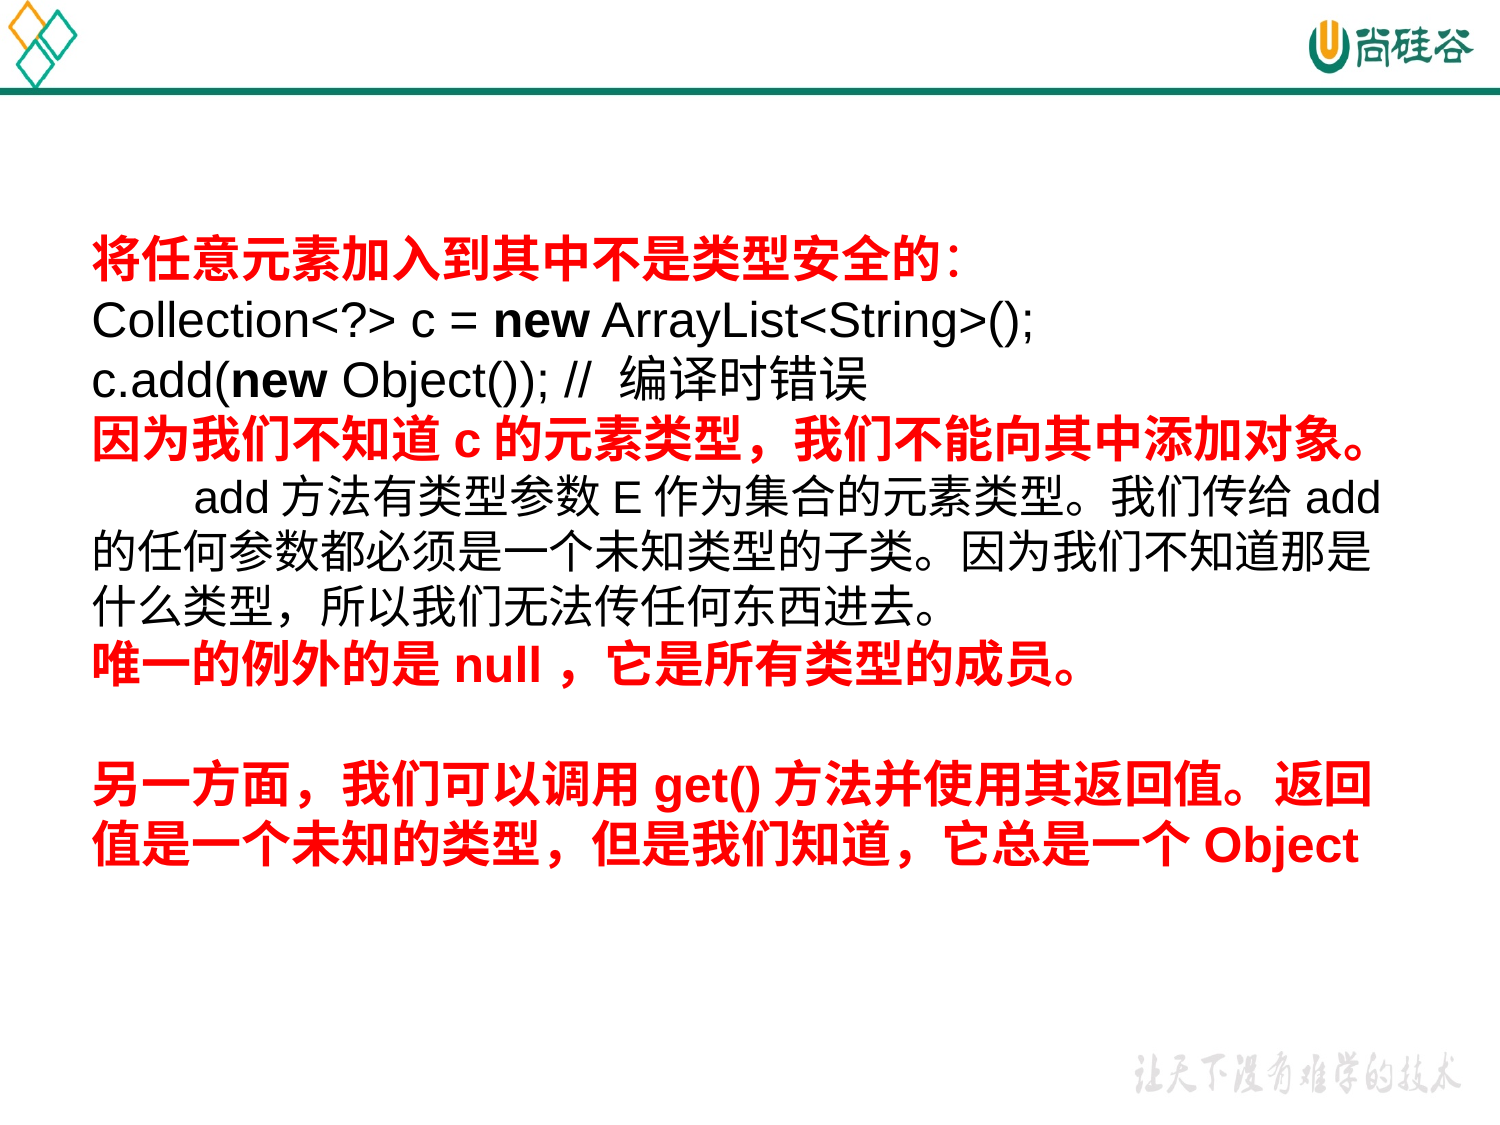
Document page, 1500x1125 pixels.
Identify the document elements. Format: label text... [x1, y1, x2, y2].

text_box 将任意元素加入到其中不是类型安全的： Collection<?> c = new ArrayList<String>(); c.add(new Object()); // 编译时错误 因为我们不知道c的元素类型，我们不能向其中添加对象。 add方法有类型参数E作为集合的元素类型。我们传给add的任何参数都必须是一个未知类型的子类。因为我们不知道那是什么类型，所以我们无法传任何东西进去。 唯一的例外的是null，它是所有类型的成员。 另一方面，我们可以调用get()方法并使用其返回值。返回值是一个未知的类型，但是我们知道，它总是一个Object [76, 219, 1424, 880]
picture [0, 0, 1500, 1125]
